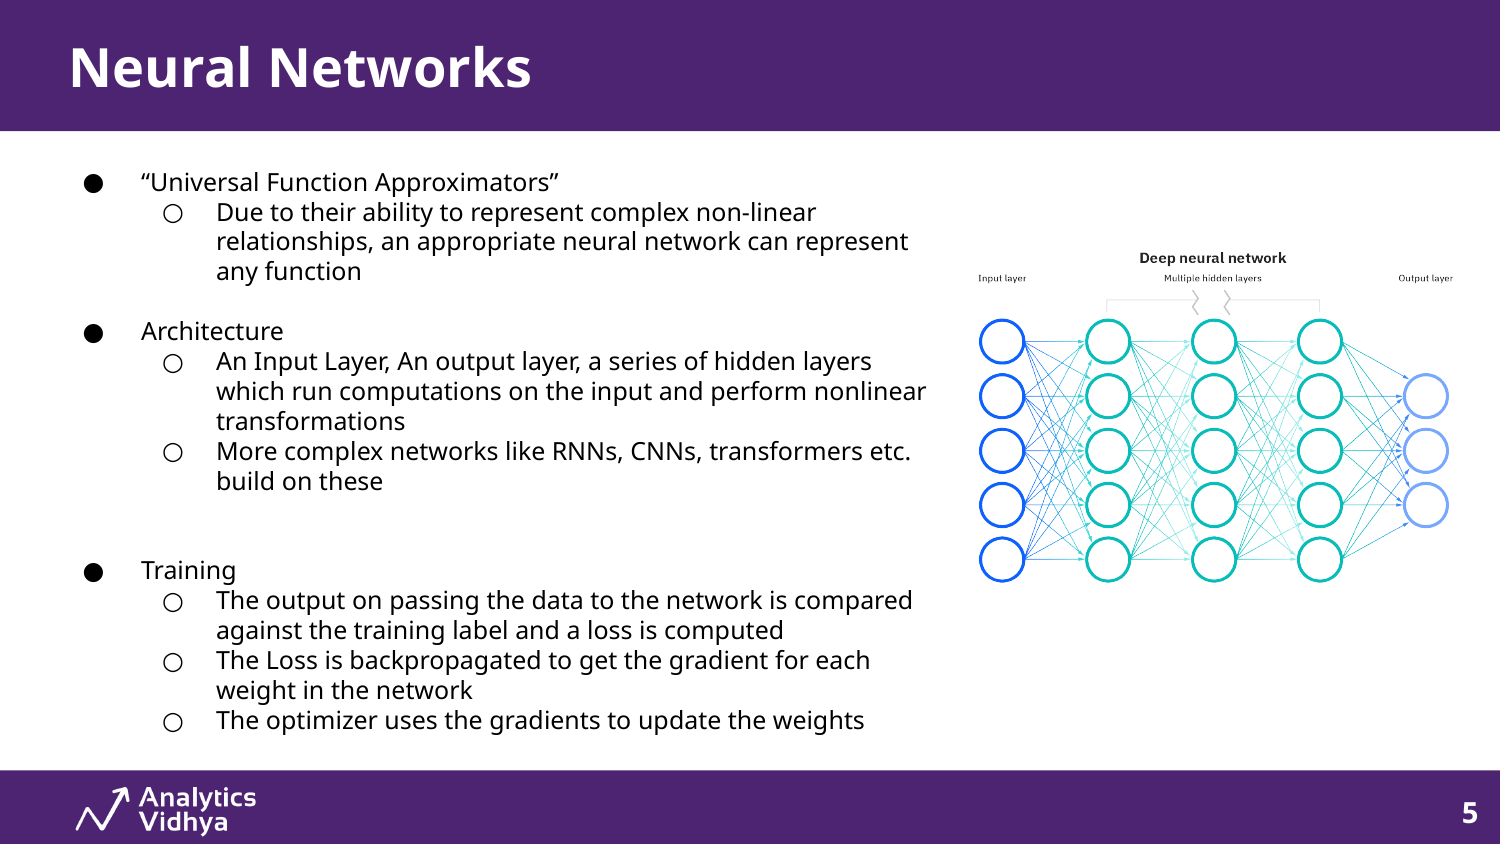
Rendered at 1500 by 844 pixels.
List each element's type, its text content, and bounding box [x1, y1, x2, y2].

title Neural Networks [0, 0, 1500, 132]
picture [68, 783, 263, 840]
list “Universal Function Approximators” Due to their ability to represent complex non-linear relationships, an appropriate neural network can represent any function Architecture An Input Layer, An output layer, a series of hidden layers which run computations on the input and perform nonlinear transformations More complex networks like RNNs, CNNs, transformers etc. build on these Training The output on passing the data to the network is compared against the training label and a loss is computed The Loss is backpropagated to get the gradient for each weight in the network The optimizer uses the gradients to update the weights [51, 151, 950, 716]
picture [949, 233, 1470, 604]
slide_number 5 [1403, 779, 1494, 844]
